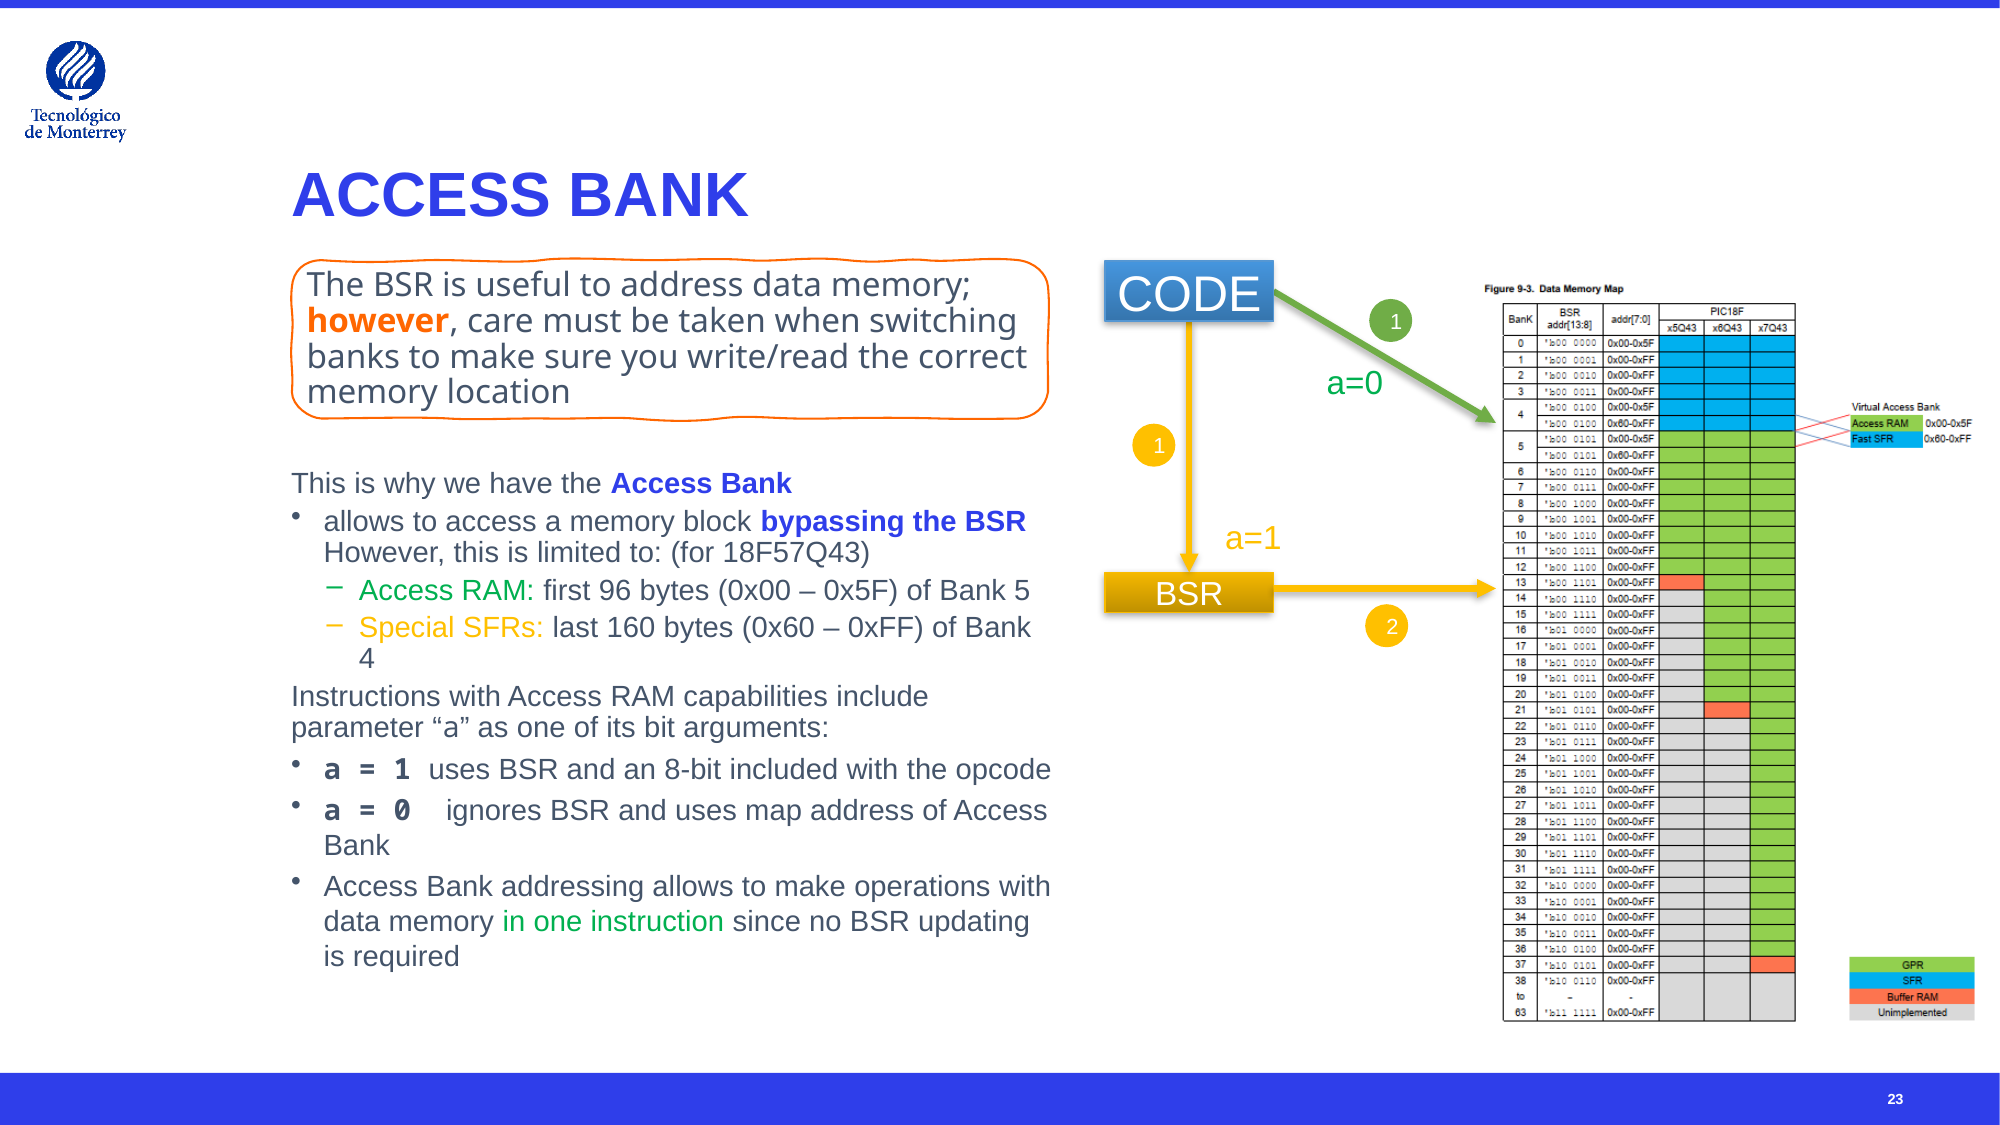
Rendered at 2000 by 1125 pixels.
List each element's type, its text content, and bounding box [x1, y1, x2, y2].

title ACCESS BANK [291, 69, 1819, 230]
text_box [1104, 260, 1980, 1026]
text_box The BSR is useful to address data memory; however, care must be taken when switching banks to make sure you write/read the correct memory location [291, 258, 1049, 421]
picture [18, 34, 133, 149]
list This is why we have the Access Bank allows to access a memory block bypassing the BSR However, this is limited to: (for 18F57Q43) Access RAM: first 96 bytes (0x00 – 0x5F) of Bank 5 Special SFRs: last 160 bytes (0x60 – 0xFF) of Bank 4 Instructions with Access RAM capabilities include parameter “a” as one of its bit arguments: a = 1 uses BSR and an 8-bit included with the opcode a = 0 ignores BSR and uses map address of Access Bank Access Bank addressing allows to make operations with data memory in one instruction since no BSR updating is required [291, 468, 1054, 1026]
slide_number 23 [1887, 1073, 1959, 1125]
